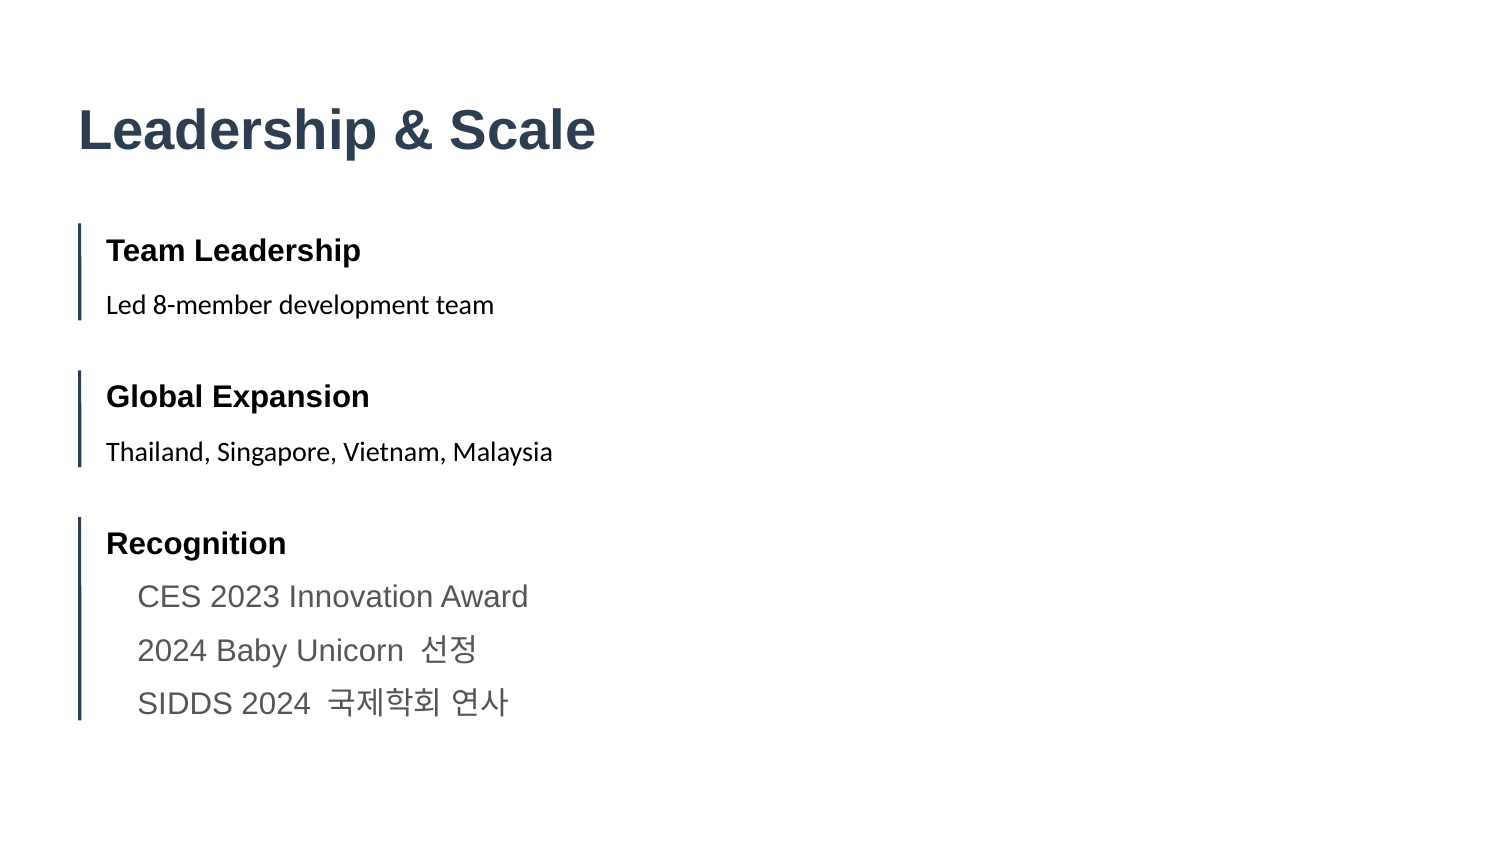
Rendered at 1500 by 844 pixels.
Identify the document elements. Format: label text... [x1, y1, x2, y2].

text_box CES 2023 Innovation Award [137, 570, 1448, 614]
text_box Leadership & Scale [78, 98, 765, 161]
text_box 2024 Baby Unicorn 선정 [137, 623, 1448, 668]
text_box Thailand, Singapore, Vietnam, Malaysia [106, 423, 1449, 468]
text_box Team Leadership [106, 223, 1449, 268]
text_box [106, 570, 1422, 721]
text_box Recognition [106, 517, 1449, 561]
text_box Global Expansion [106, 370, 1449, 415]
text_box Led 8-member development team [106, 276, 1449, 321]
text_box SIDDS 2024 국제학회 연사 [137, 676, 1448, 721]
